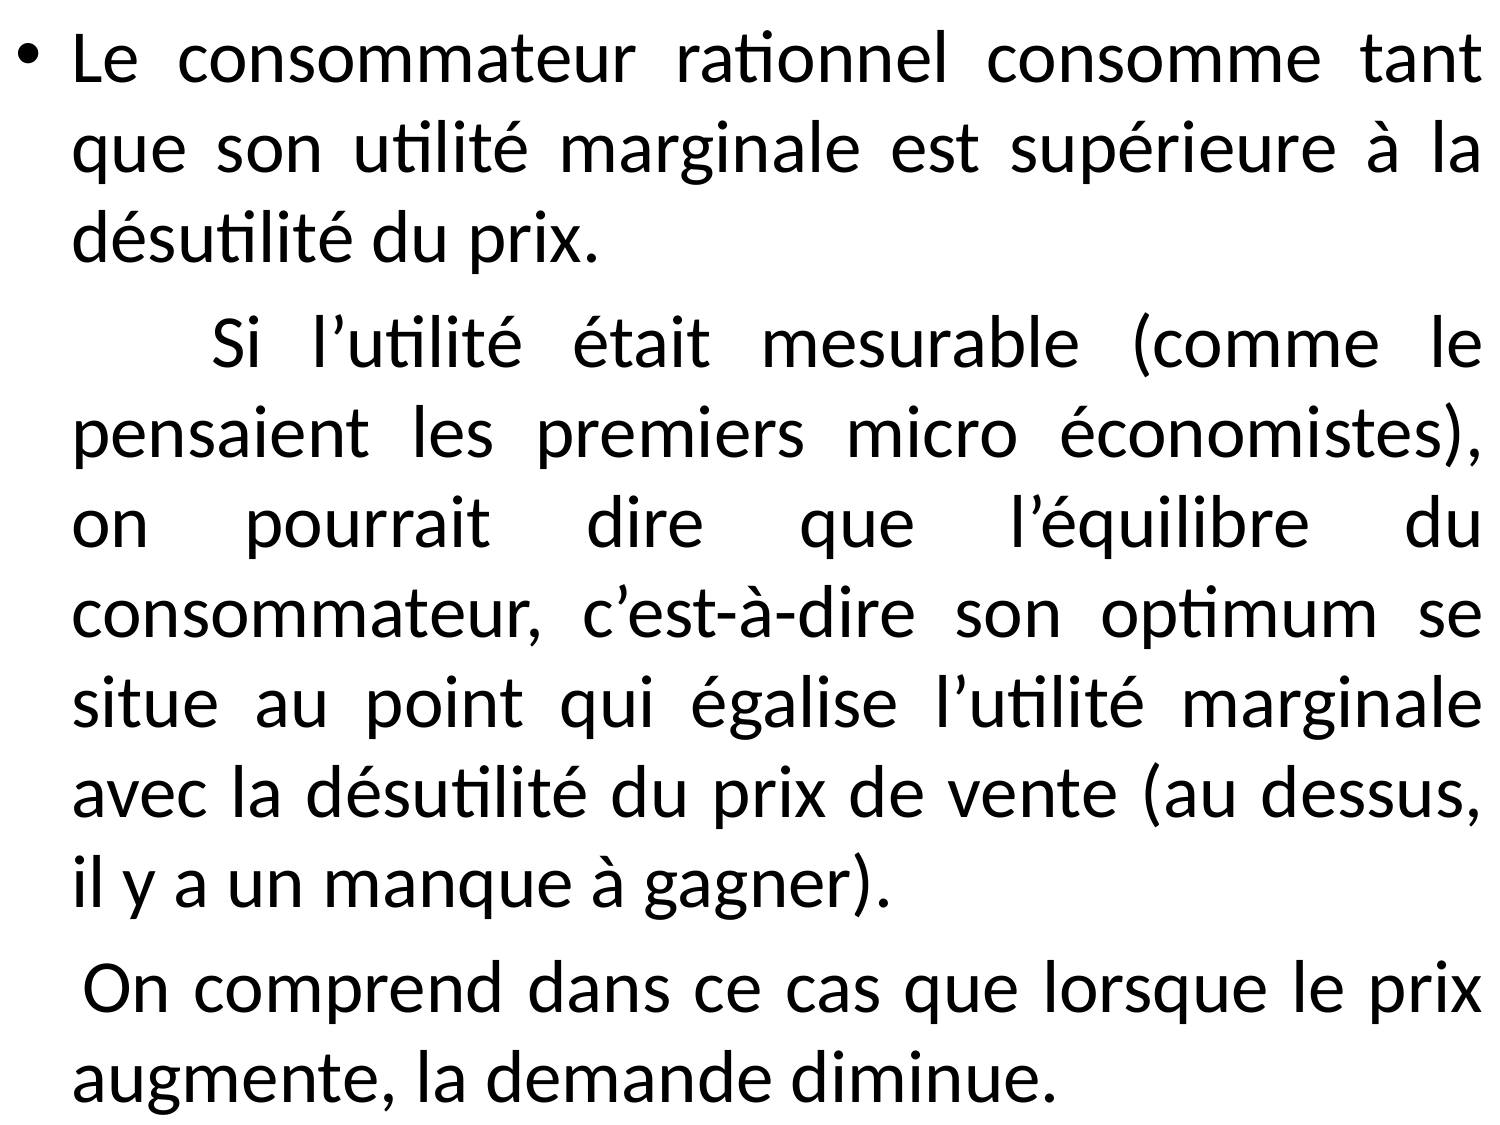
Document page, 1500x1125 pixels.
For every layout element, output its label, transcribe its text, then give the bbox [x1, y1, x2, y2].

list Le consommateur rationnel consomme tant que son utilité marginale est supérieure à la désutilité du prix. Si l’utilité était mesurable (comme le pensaient les premiers micro économistes), on pourrait dire que l’équilibre du consommateur, c’est-à-dire son optimum se situe au point qui égalise l’utilité marginale avec la désutilité du prix de vente (au dessus, il y a un manque à gagner). On comprend dans ce cas que lorsque le prix augmente, la demande diminue. [0, 0, 1500, 1125]
